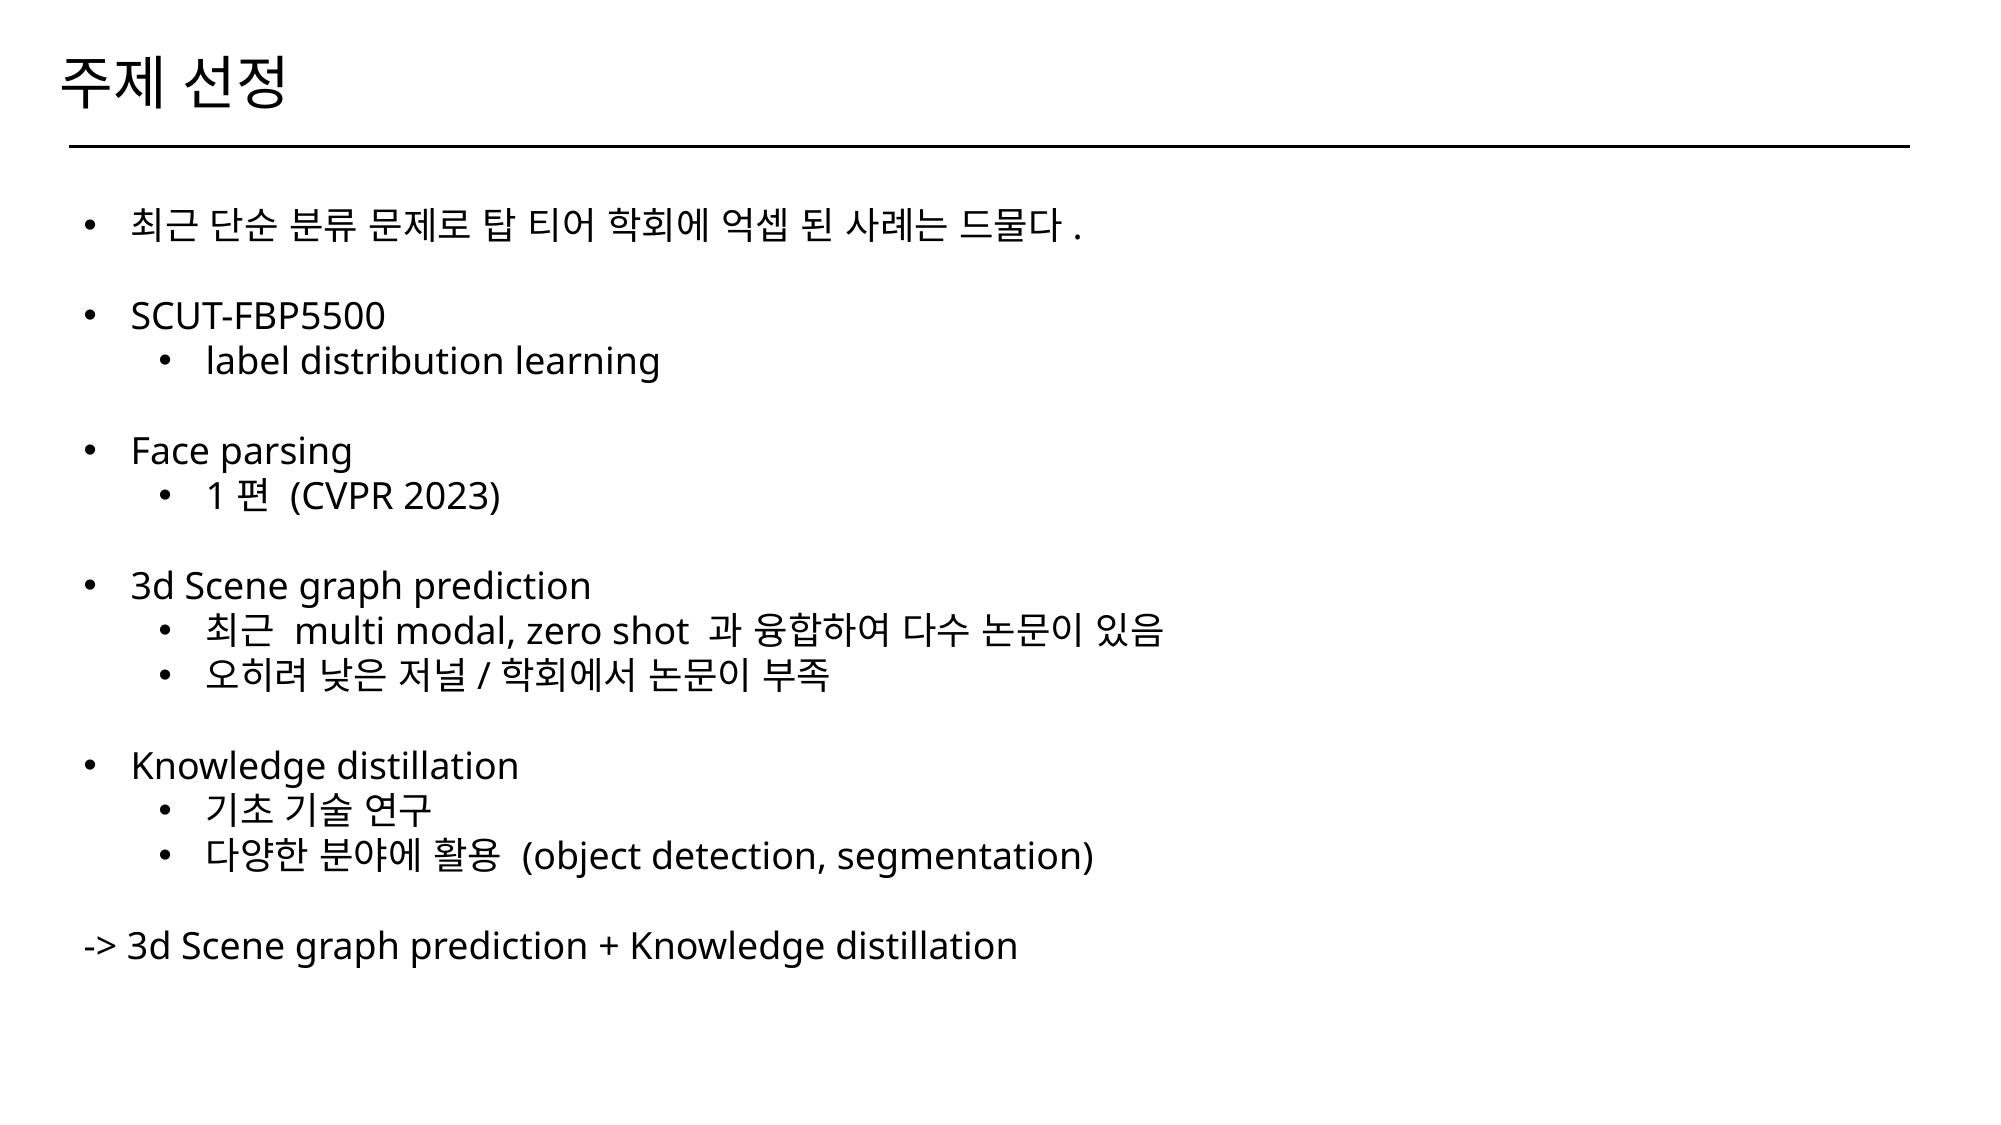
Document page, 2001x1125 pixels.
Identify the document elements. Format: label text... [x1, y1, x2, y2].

text_box 최근 단순 분류 문제로 탑 티어 학회에 억셉 된 사례는 드물다. SCUT-FBP5500 label distribution learning Face parsing 1편 (CVPR 2023) 3d Scene graph prediction 최근 multi modal, zero shot 과 융합하여 다수 논문이 있음 오히려 낮은 저널/학회에서 논문이 부족 Knowledge distillation 기초 기술 연구 다양한 분야에 활용 (object detection, segmentation) -> 3d Scene graph prediction + Knowledge distillation [69, 194, 1646, 974]
title 주제 선정 [44, 11, 1456, 161]
